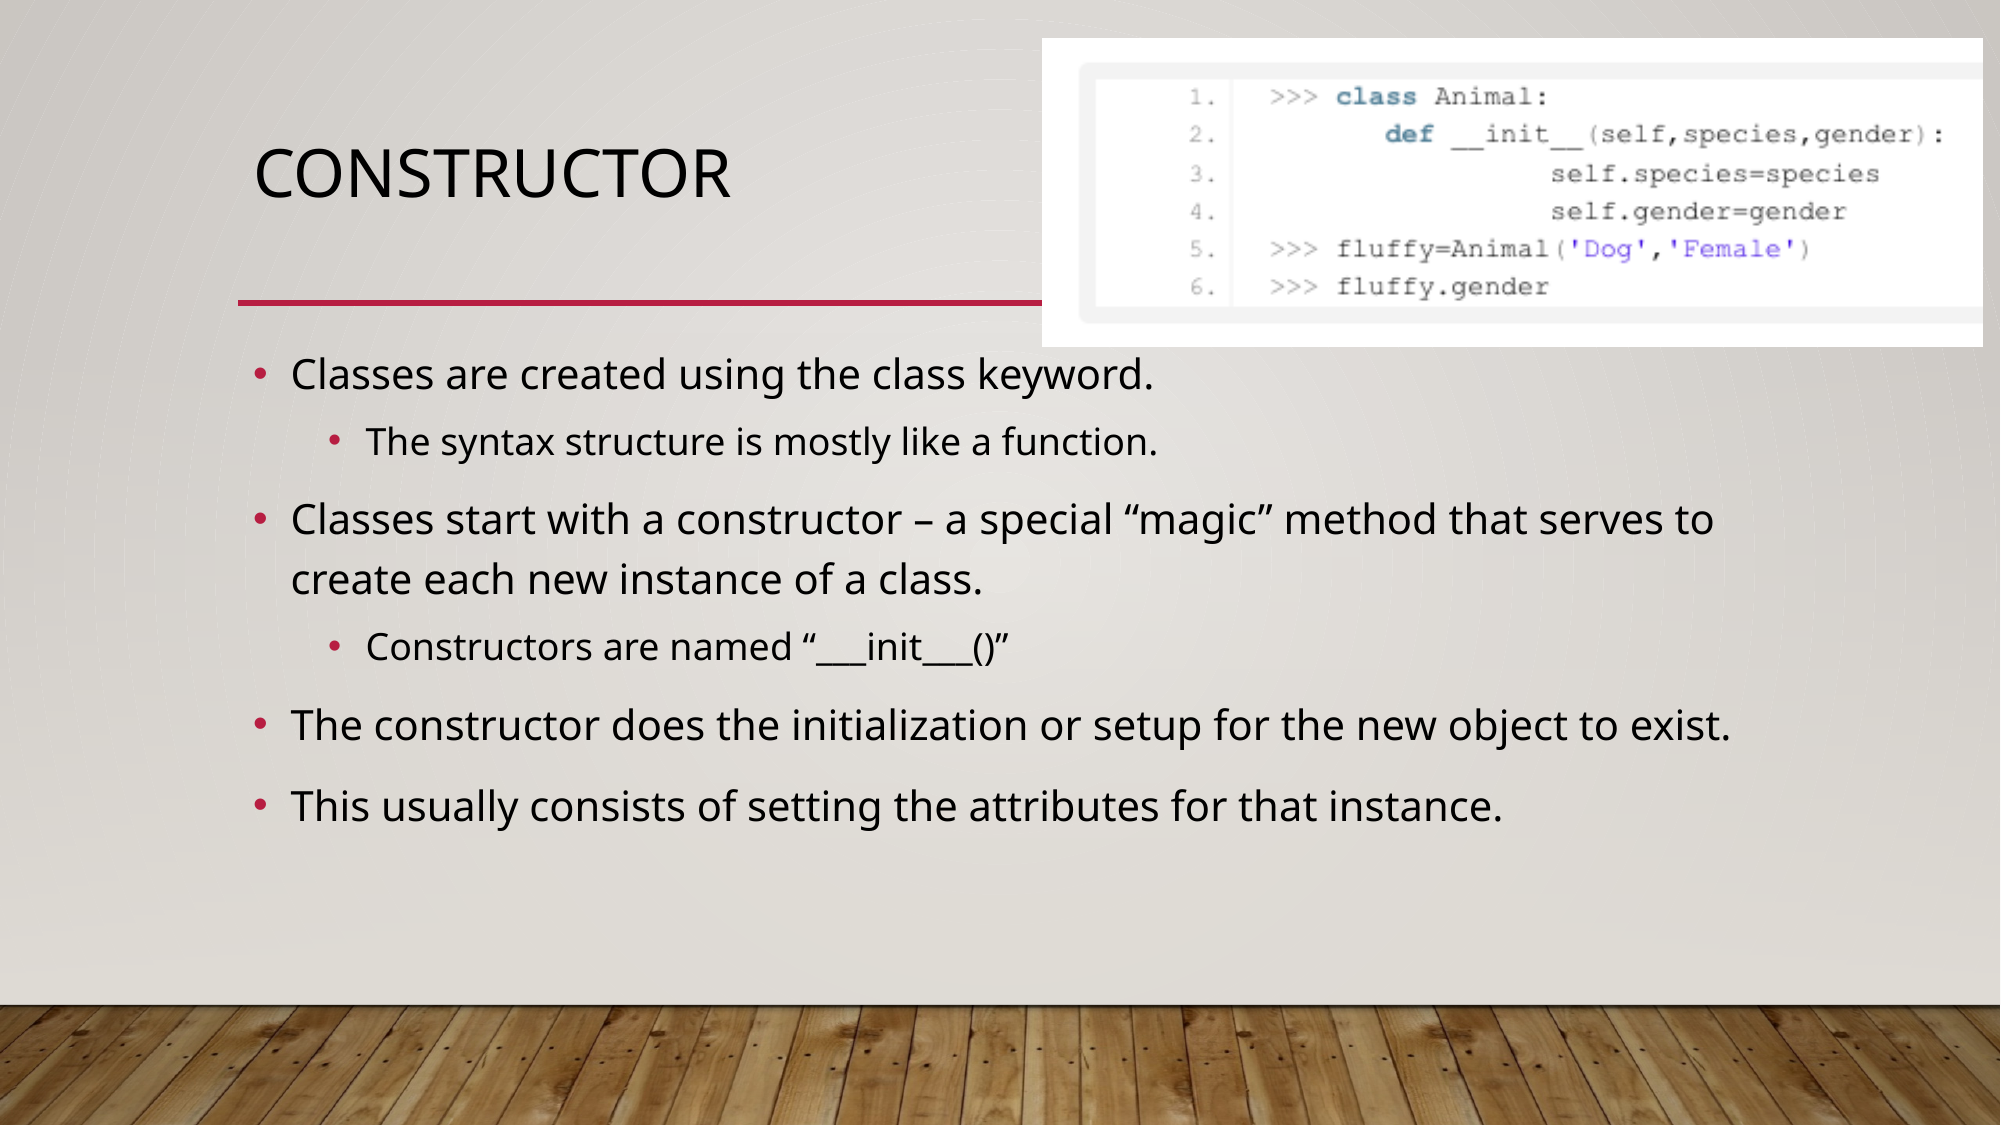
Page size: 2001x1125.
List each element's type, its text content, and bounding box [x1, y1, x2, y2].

picture [0, 1005, 2000, 1125]
title Constructor [238, 131, 1042, 305]
picture [1042, 37, 1983, 347]
list Classes are created using the class keyword. The syntax structure is mostly like a function. Classes start with a constructor – a special “magic” method that serves to create each new instance of a class. Constructors are named “___init___()” The constructor does the initialization or setup for the new object to exist. This usually consists of setting the attributes for that instance. [238, 330, 1814, 897]
